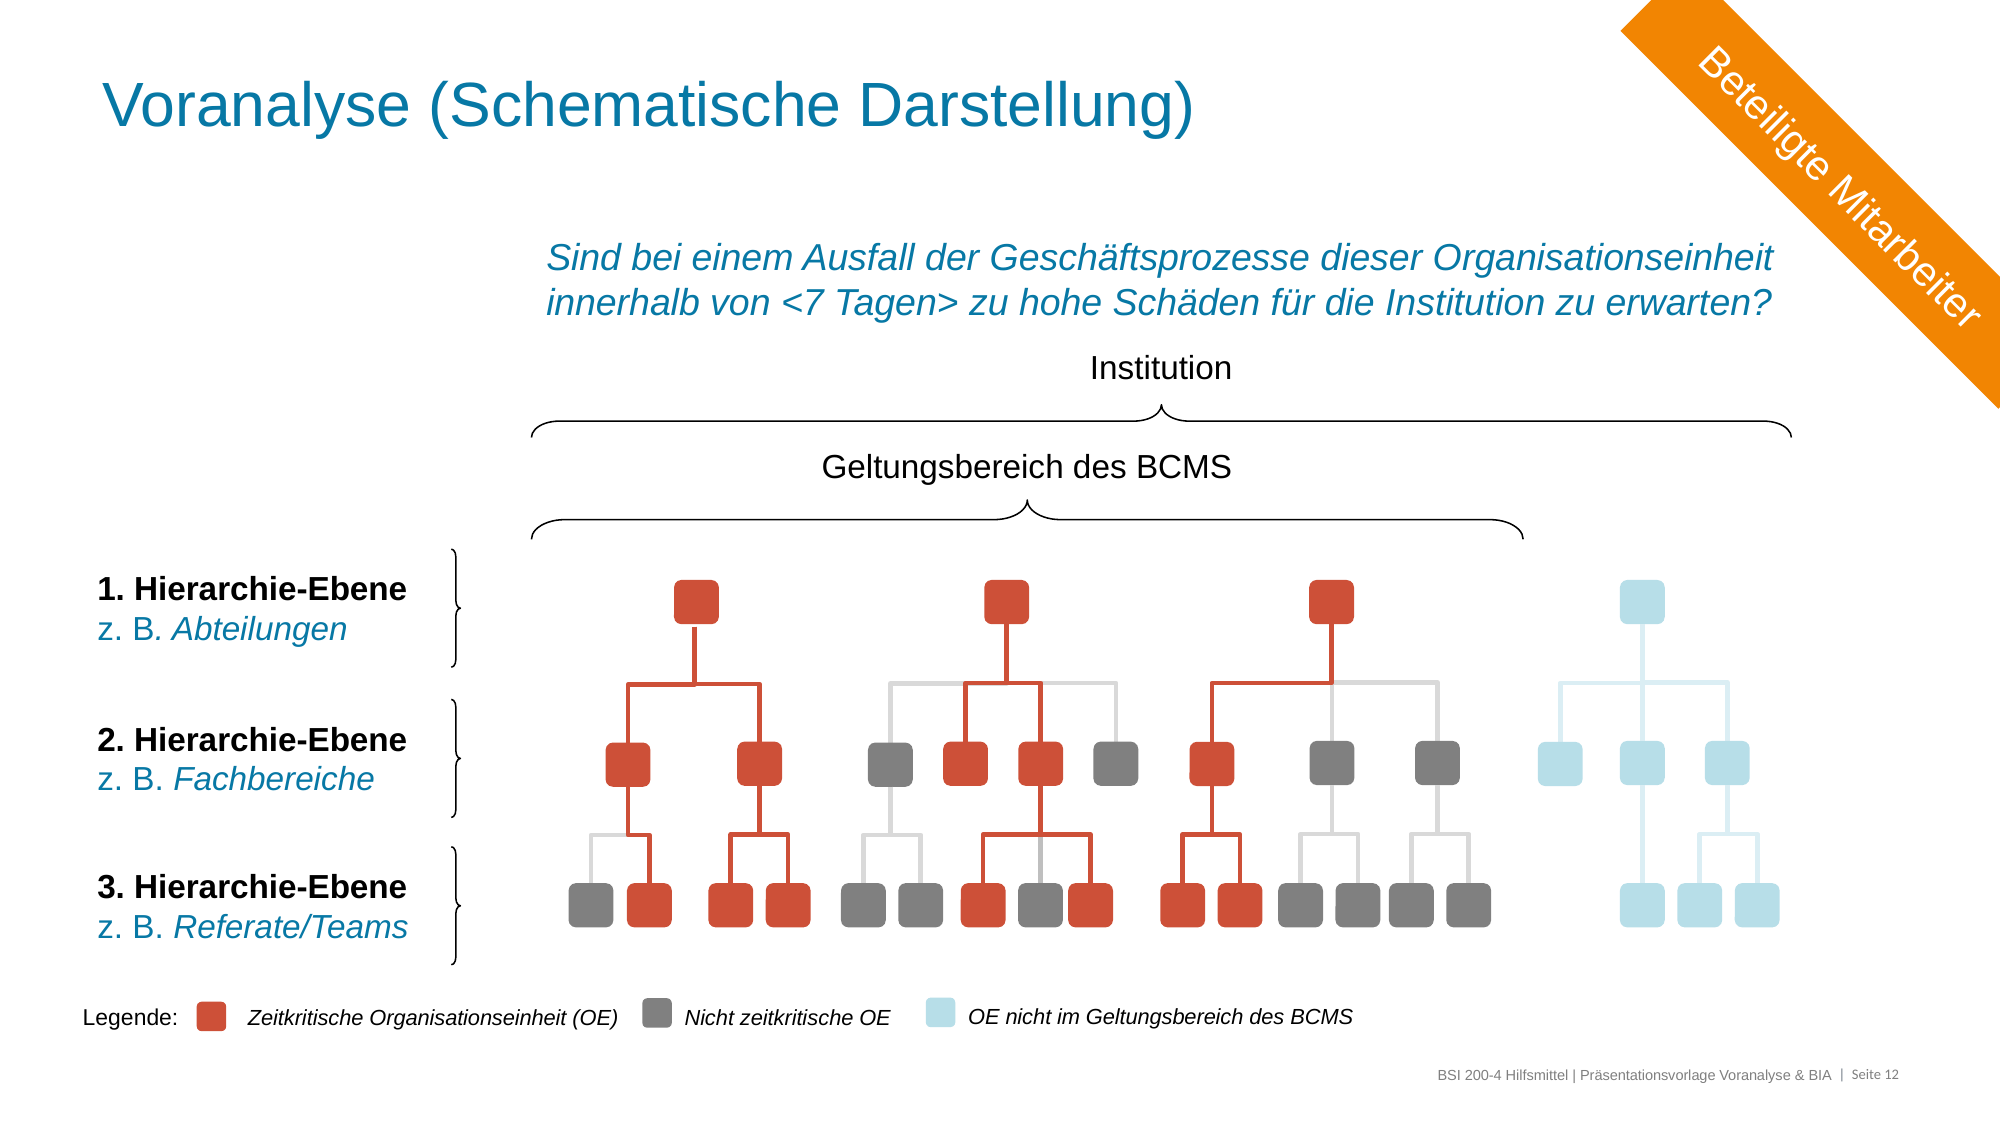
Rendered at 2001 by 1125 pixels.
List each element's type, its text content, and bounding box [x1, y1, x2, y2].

title Voranalyse (Schematische Darstellung) [102, 66, 1685, 149]
footer BSI 200-4 Hilfsmittel | Präsentationsvorlage Voranalyse & BIA [1155, 1058, 1833, 1086]
text_box Beteiligte Mitarbeiter [1618, 0, 2000, 411]
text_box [82, 225, 1804, 1038]
